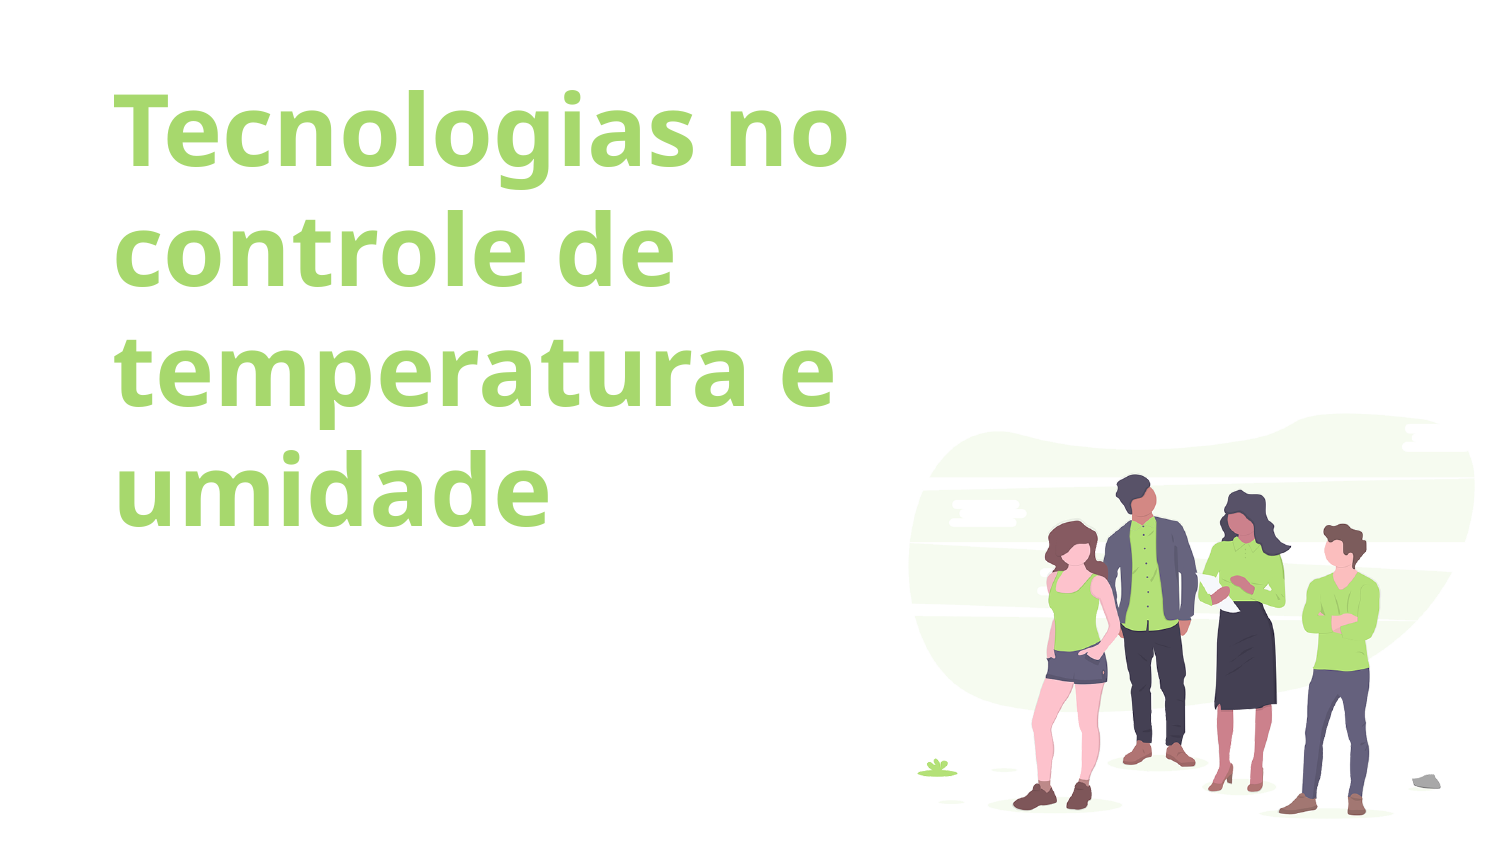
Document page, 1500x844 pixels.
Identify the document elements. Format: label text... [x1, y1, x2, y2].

picture [908, 413, 1475, 819]
title Tecnologias no controle de temperatura e umidade [112, 71, 929, 547]
